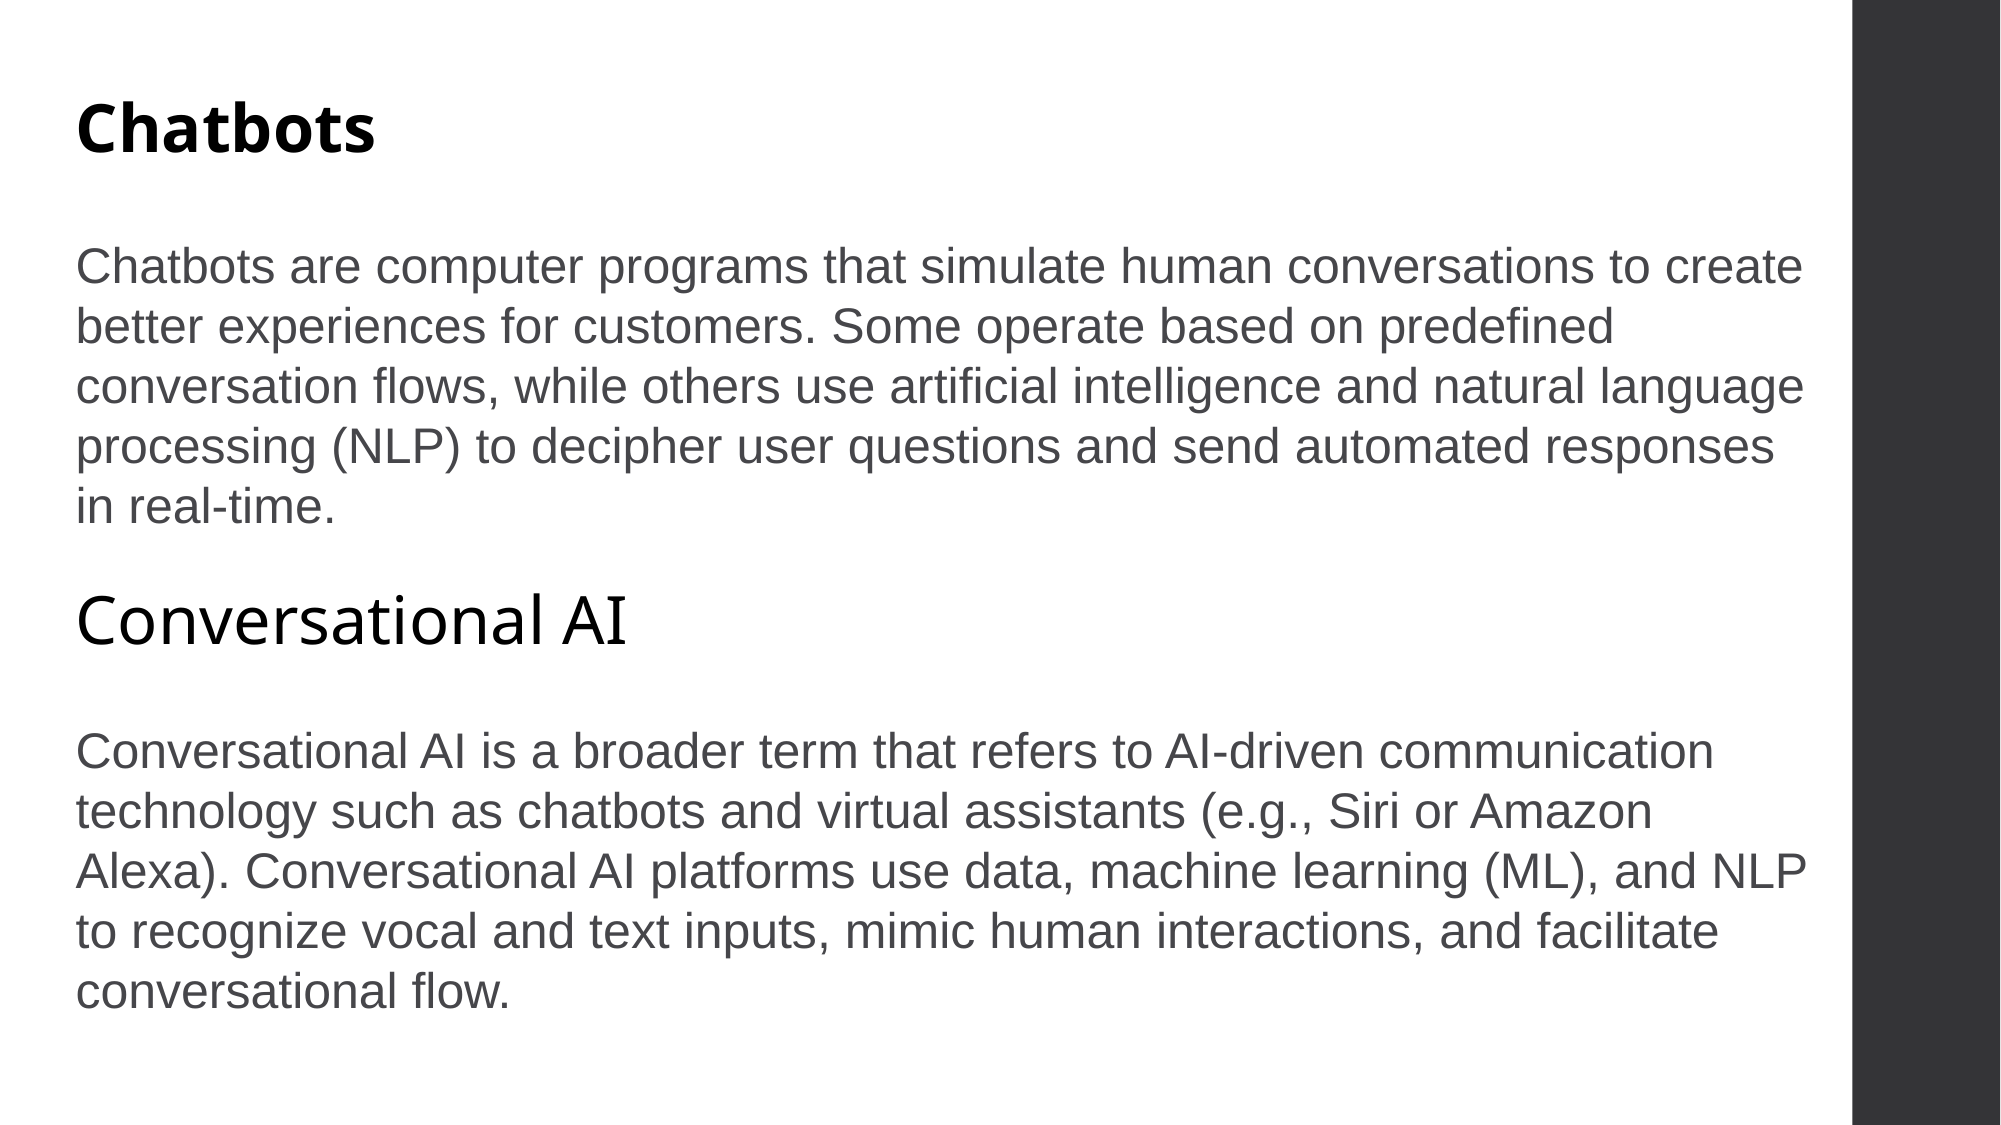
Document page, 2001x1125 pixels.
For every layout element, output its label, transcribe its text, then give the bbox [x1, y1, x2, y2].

text_box Chatbots are computer programs that simulate human conversations to create better experiences for customers. Some operate based on predefined conversation flows, while others use artificial intelligence and natural language processing (NLP) to decipher user questions and send automated responses in real-time. Conversational AI Conversational AI is a broader term that refers to AI-driven communication technology such as chatbots and virtual assistants (e.g., Siri or Amazon Alexa). Conversational AI platforms use data, machine learning (ML), and NLP to recognize vocal and text inputs, mimic human interactions, and facilitate conversational flow. [60, 225, 1828, 1026]
text_box Chatbots [60, 77, 1062, 173]
